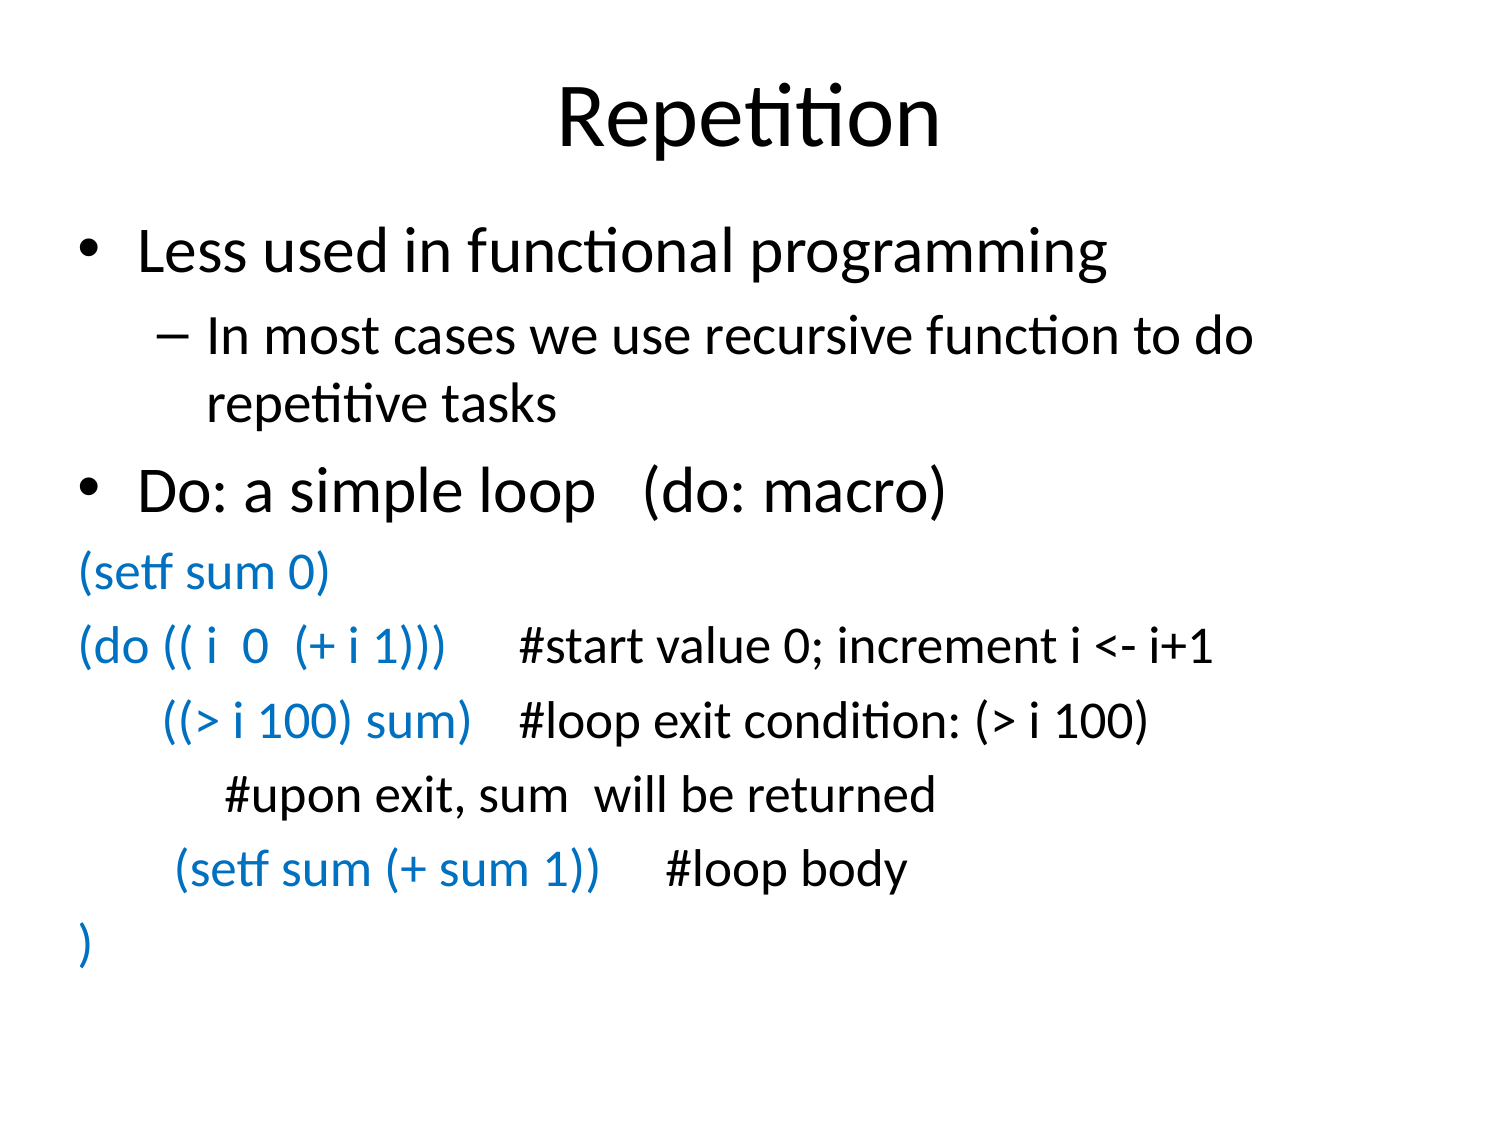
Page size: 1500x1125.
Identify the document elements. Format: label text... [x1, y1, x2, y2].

list Less used in functional programming In most cases we use recursive function to do repetitive tasks Do: a simple loop (do: macro) (setf sum 0) (do (( i 0 (+ i 1))) #start value 0; increment i <- i+1 ((> i 100) sum) #loop exit condition: (> i 100) #upon exit, sum will be returned (setf sum (+ sum 1)) #loop body ) [62, 200, 1413, 993]
title Repetition [75, 45, 1425, 175]
